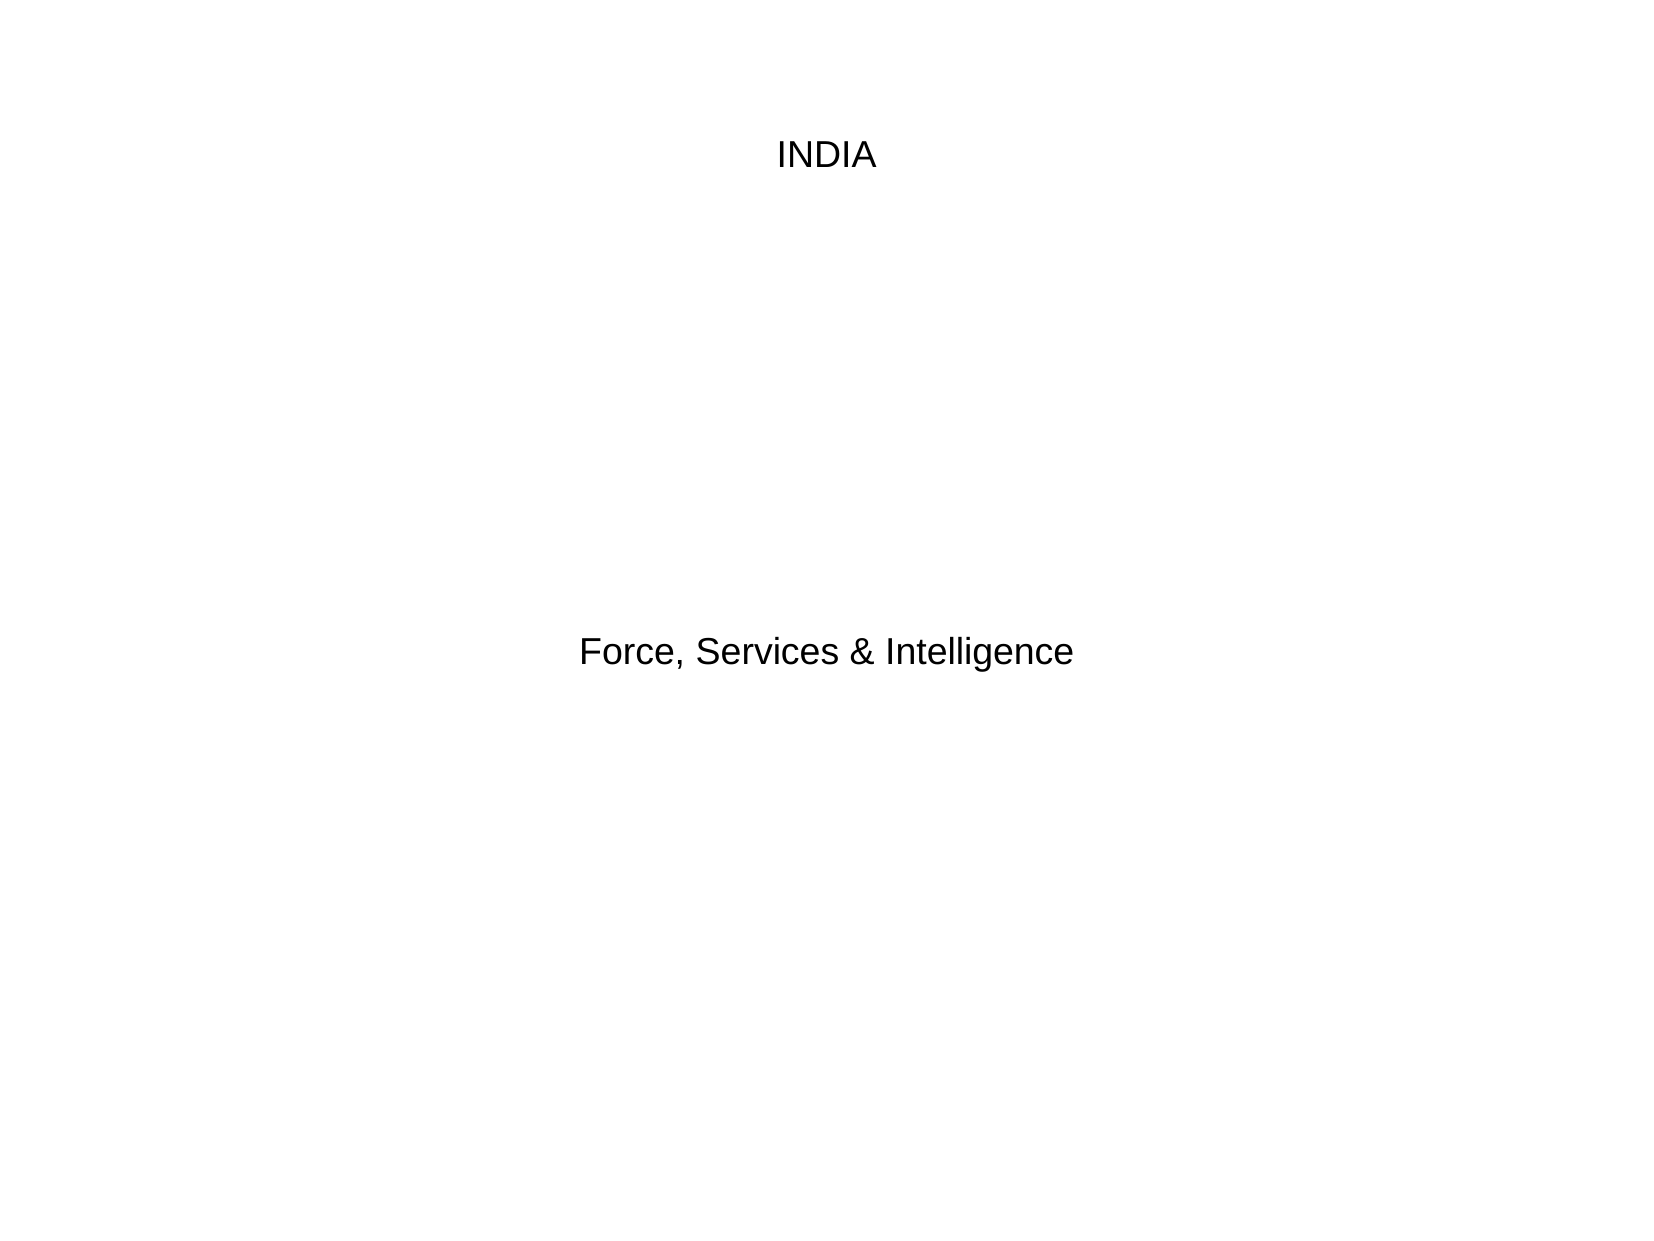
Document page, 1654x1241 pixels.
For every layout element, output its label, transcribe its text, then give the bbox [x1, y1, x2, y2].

text_box INDIA [82, 49, 1571, 257]
text_box Force, Services & Intelligence [82, 290, 1571, 1010]
